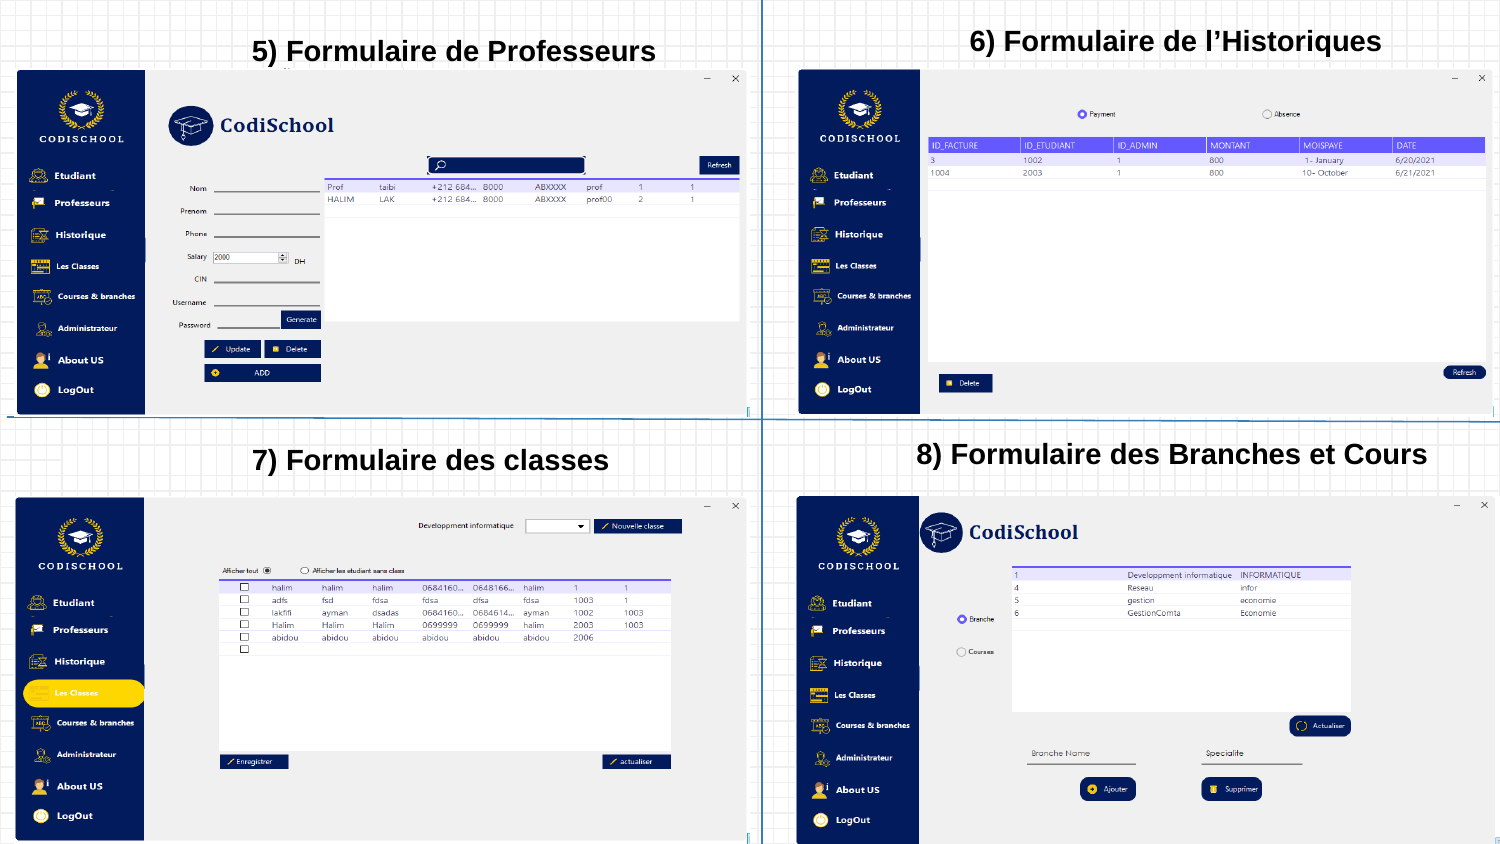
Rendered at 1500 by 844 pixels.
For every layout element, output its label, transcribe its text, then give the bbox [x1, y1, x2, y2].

text_box 8) Formulaire des Branches et Cours [901, 430, 1500, 478]
text_box 6) Formulaire de l’Historiques [954, 14, 1422, 65]
picture [795, 68, 1494, 418]
picture [14, 496, 751, 844]
text_box 5) Formulaire de Professeurs [237, 24, 688, 67]
picture [795, 496, 1500, 844]
picture [14, 68, 751, 418]
text_box 7) Formulaire des classes [237, 433, 635, 484]
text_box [753, 416, 791, 423]
